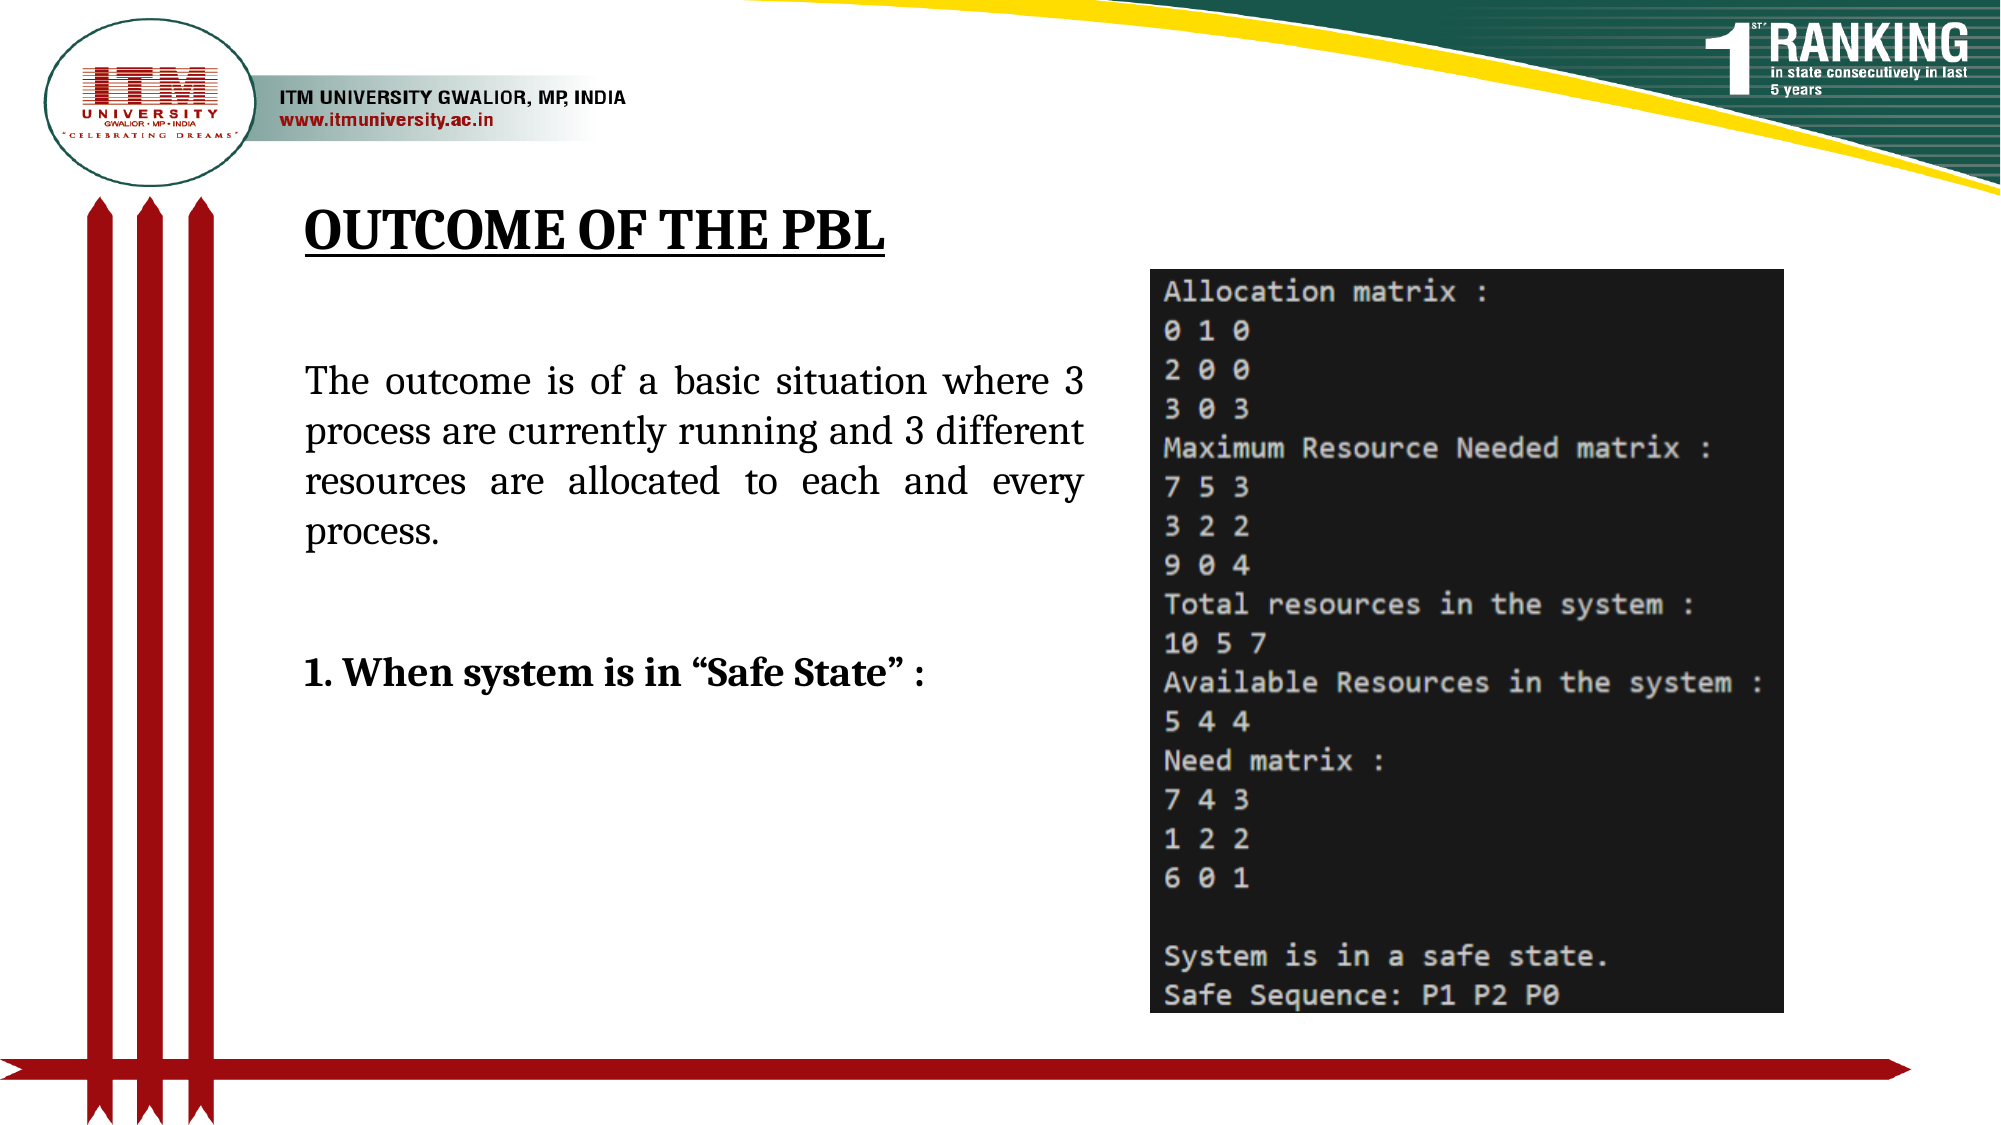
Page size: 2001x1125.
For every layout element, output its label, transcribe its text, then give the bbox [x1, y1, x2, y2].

picture [0, 0, 2001, 1125]
text_box 1. When system is in “Safe State” : [289, 637, 967, 703]
text_box OUTCOME OF THE PBL [289, 184, 922, 269]
text_box The outcome is of a basic situation where 3 process are currently running and 3 different resources are allocated to each and every process. [289, 345, 1100, 561]
